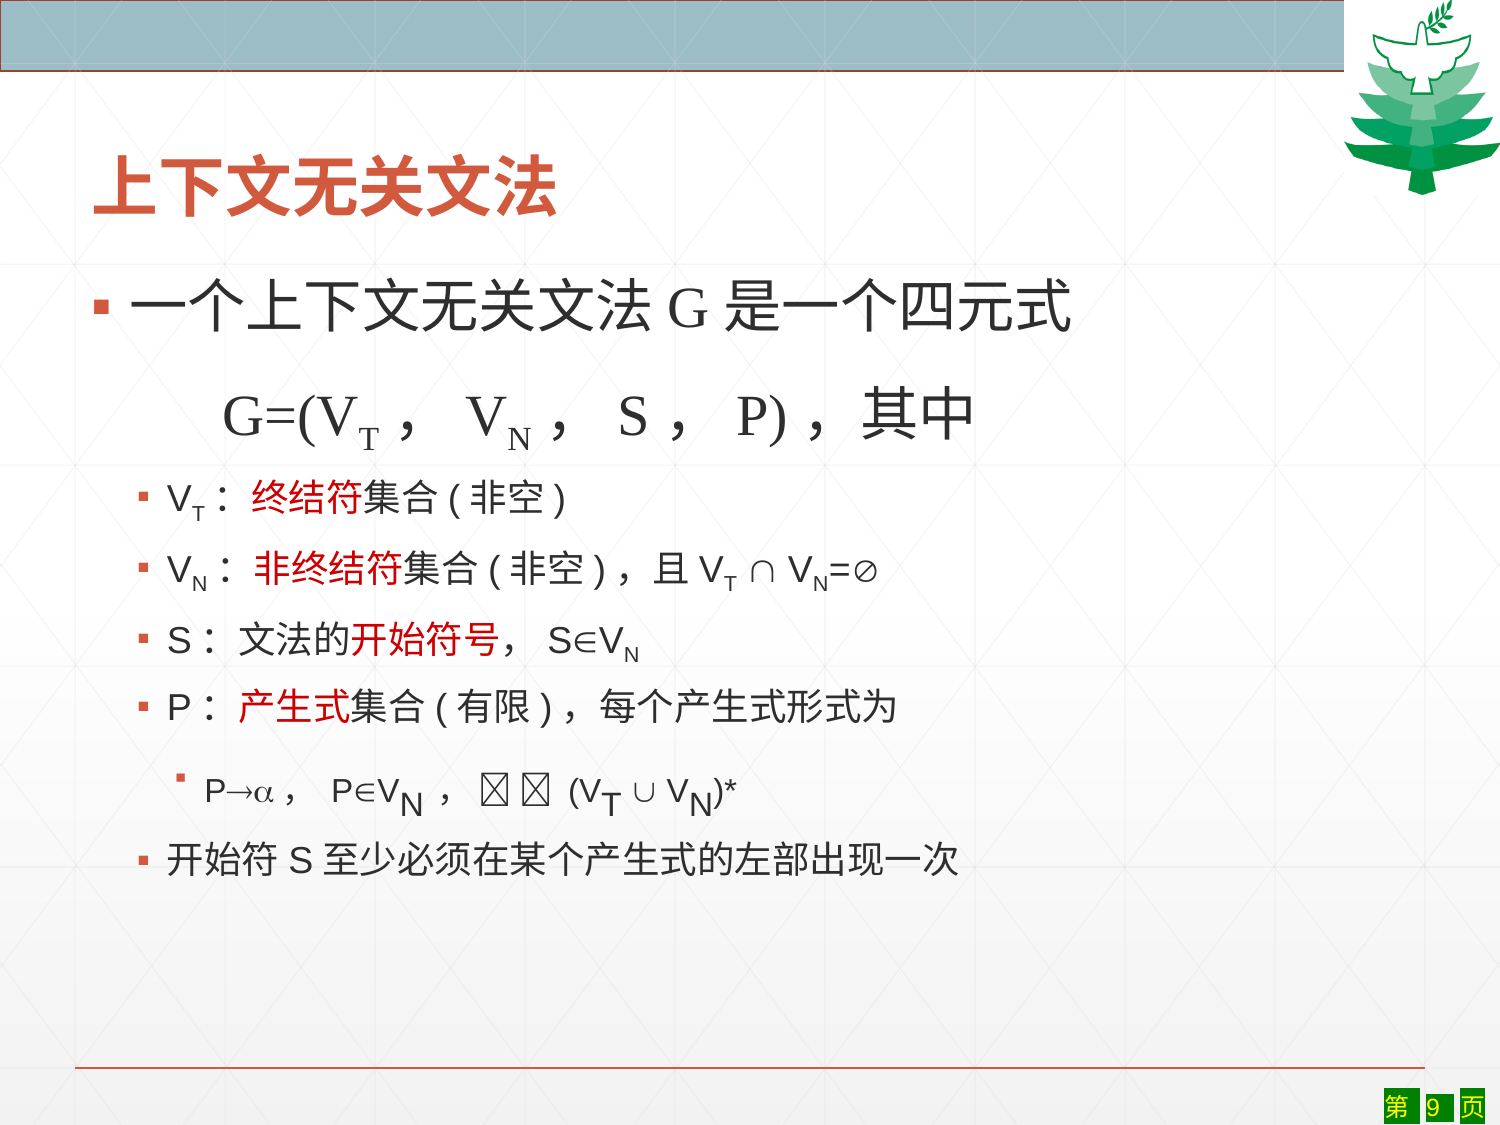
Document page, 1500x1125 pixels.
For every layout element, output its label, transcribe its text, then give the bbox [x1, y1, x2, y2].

title 上下文无关文法 [76, 77, 1427, 270]
list 一个上下文无关文法G是一个四元式 G=(VT，VN，S，P)，其中 VT：终结符集合(非空) VN：非终结符集合(非空)，且VT  VN= S：文法的开始符号，SVN P：产生式集合(有限)，每个产生式形式为 P， PVN，   (VT  VN)* 开始符S至少必须在某个产生式的左部出现一次 [76, 270, 1447, 944]
picture [1344, 0, 1500, 195]
